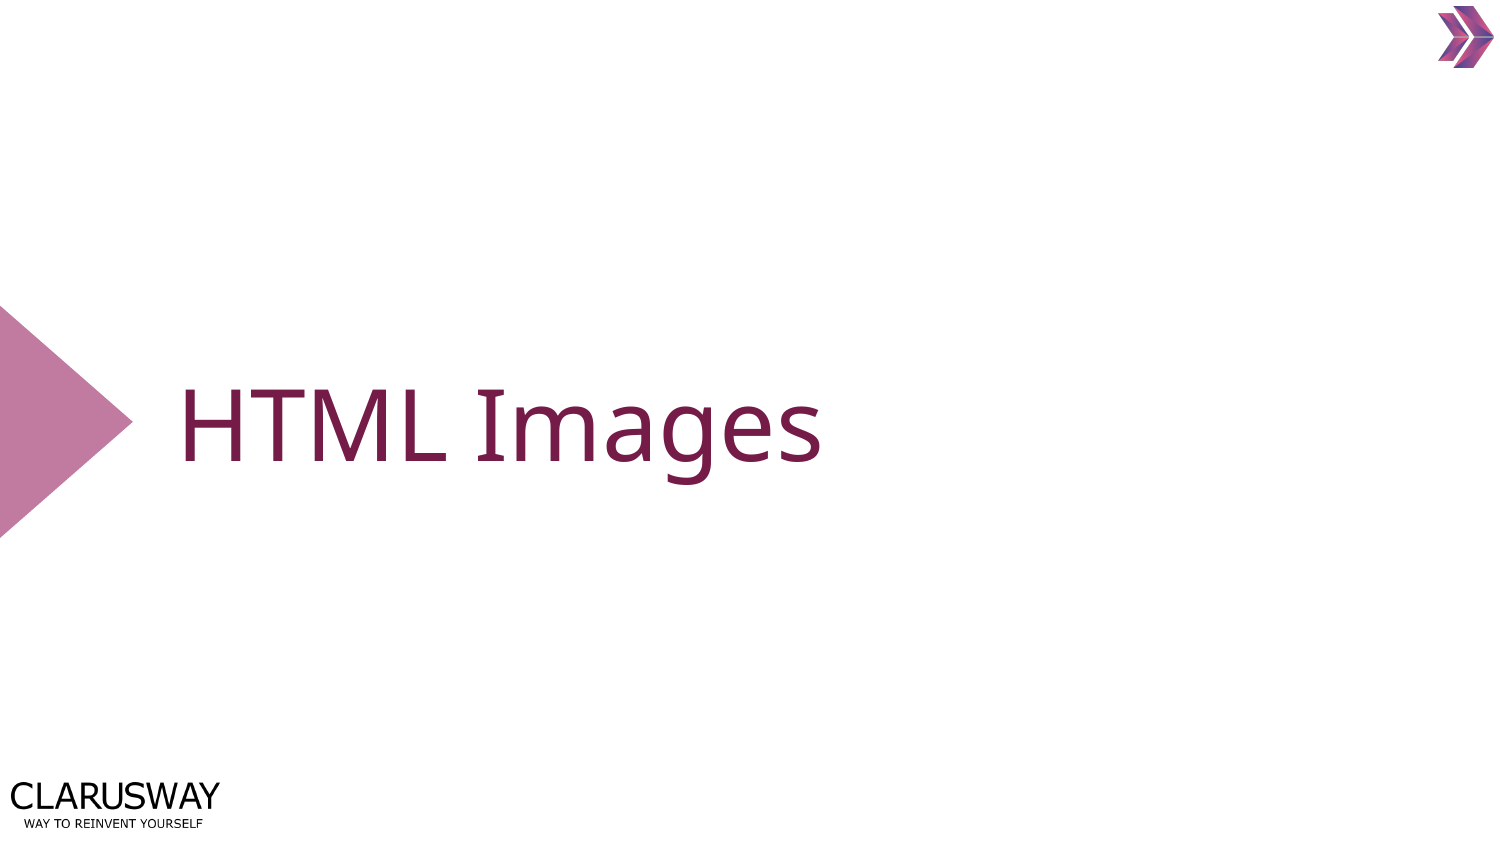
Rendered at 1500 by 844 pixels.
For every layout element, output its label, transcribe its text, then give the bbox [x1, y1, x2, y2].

picture [1438, 6, 1494, 68]
title HTML Images [176, 313, 991, 546]
picture [11, 782, 220, 828]
